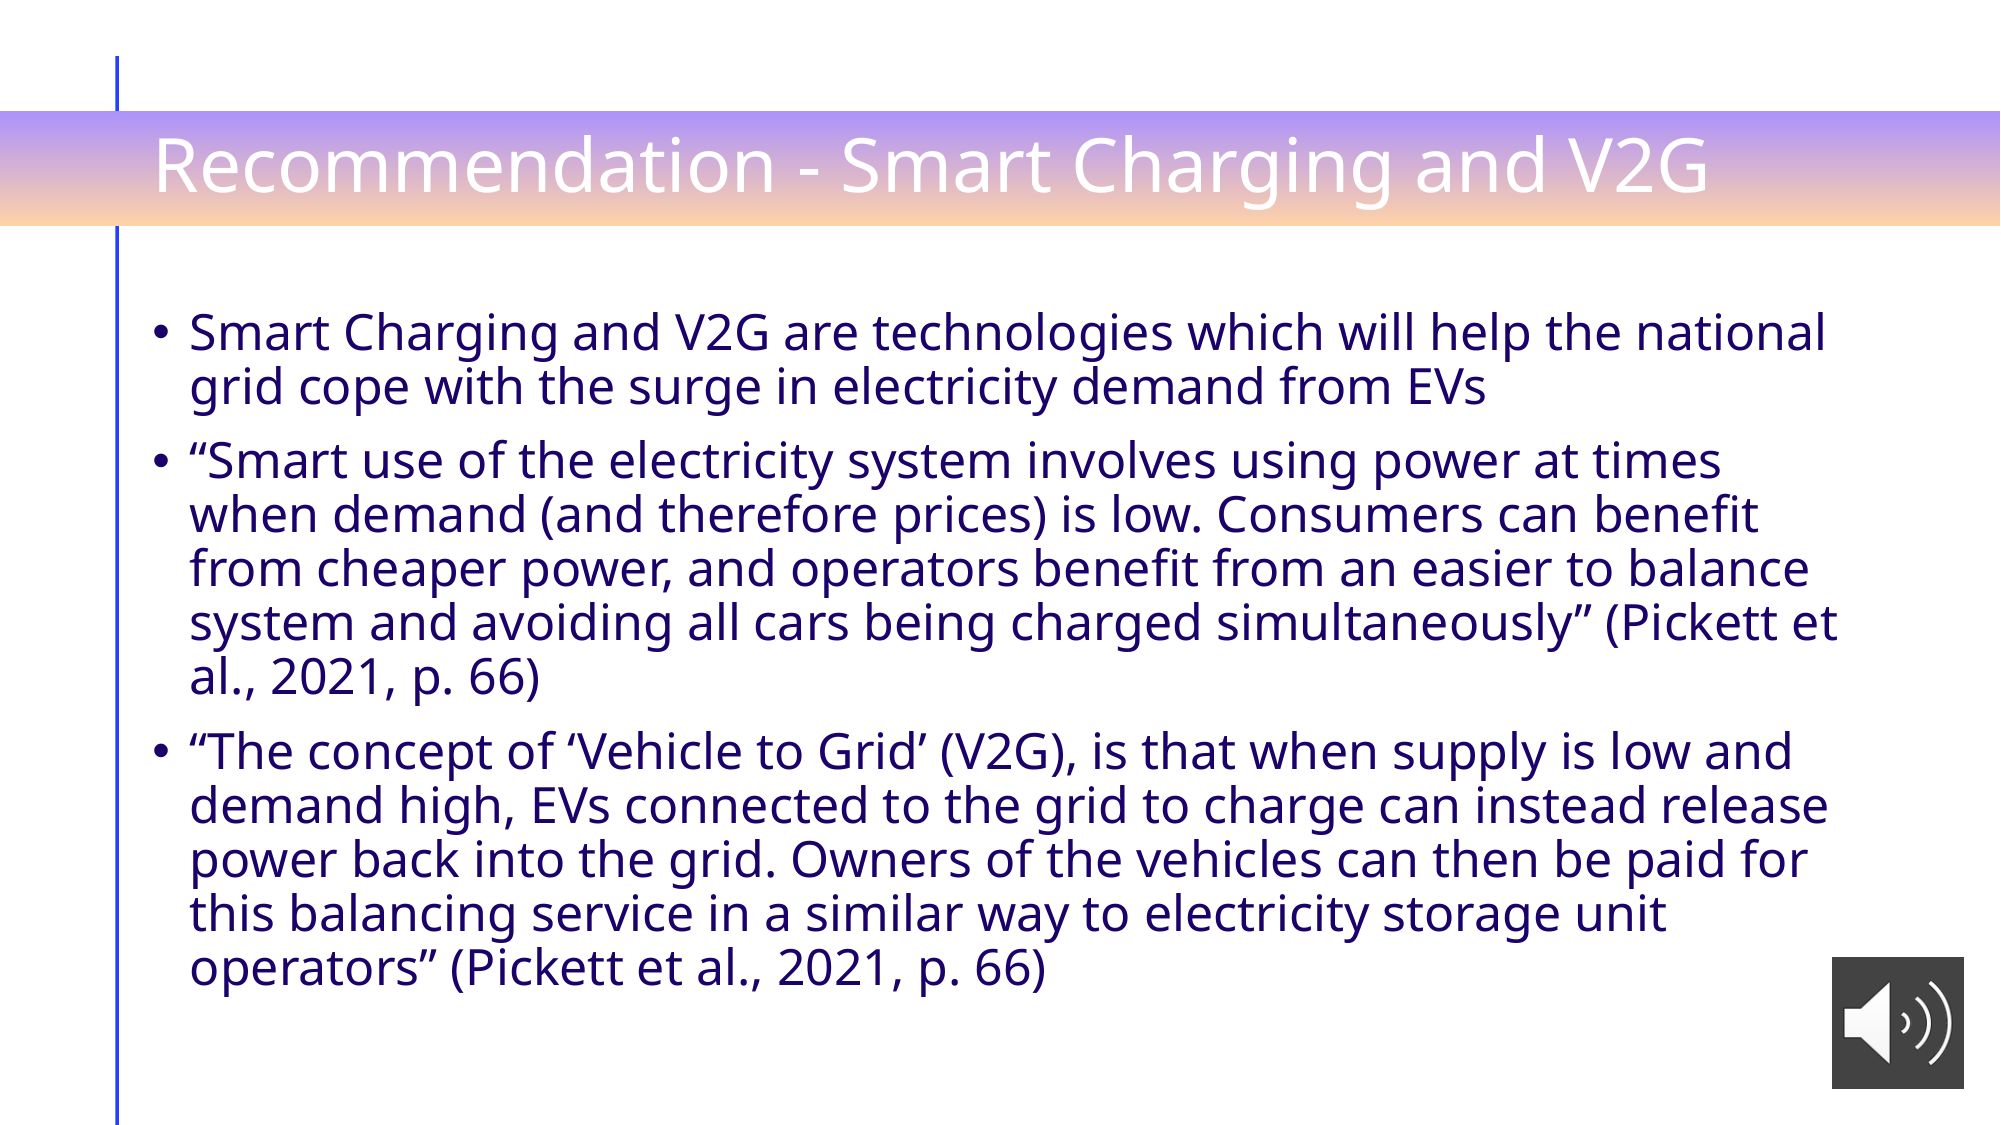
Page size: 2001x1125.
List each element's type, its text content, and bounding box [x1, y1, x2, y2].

list Smart Charging and V2G are technologies which will help the national grid cope with the surge in electricity demand from EVs “Smart use of the electricity system involves using power at times when demand (and therefore prices) is low. Consumers can benefit from cheaper power, and operators benefit from an easier to balance system and avoiding all cars being charged simultaneously” (Pickett et al., 2021, p. 66) “The concept of ‘Vehicle to Grid’ (V2G), is that when supply is low and demand high, EVs connected to the grid to charge can instead release power back into the grid. Owners of the vehicles can then be paid for this balancing service in a similar way to electricity storage unit operators” (Pickett et al., 2021, p. 66) [137, 299, 1863, 1014]
text_box [1863, 111, 2000, 227]
text_box [0, 111, 137, 227]
picture [1831, 956, 1965, 1090]
title Recommendation - Smart Charging and V2G [137, 59, 1863, 278]
